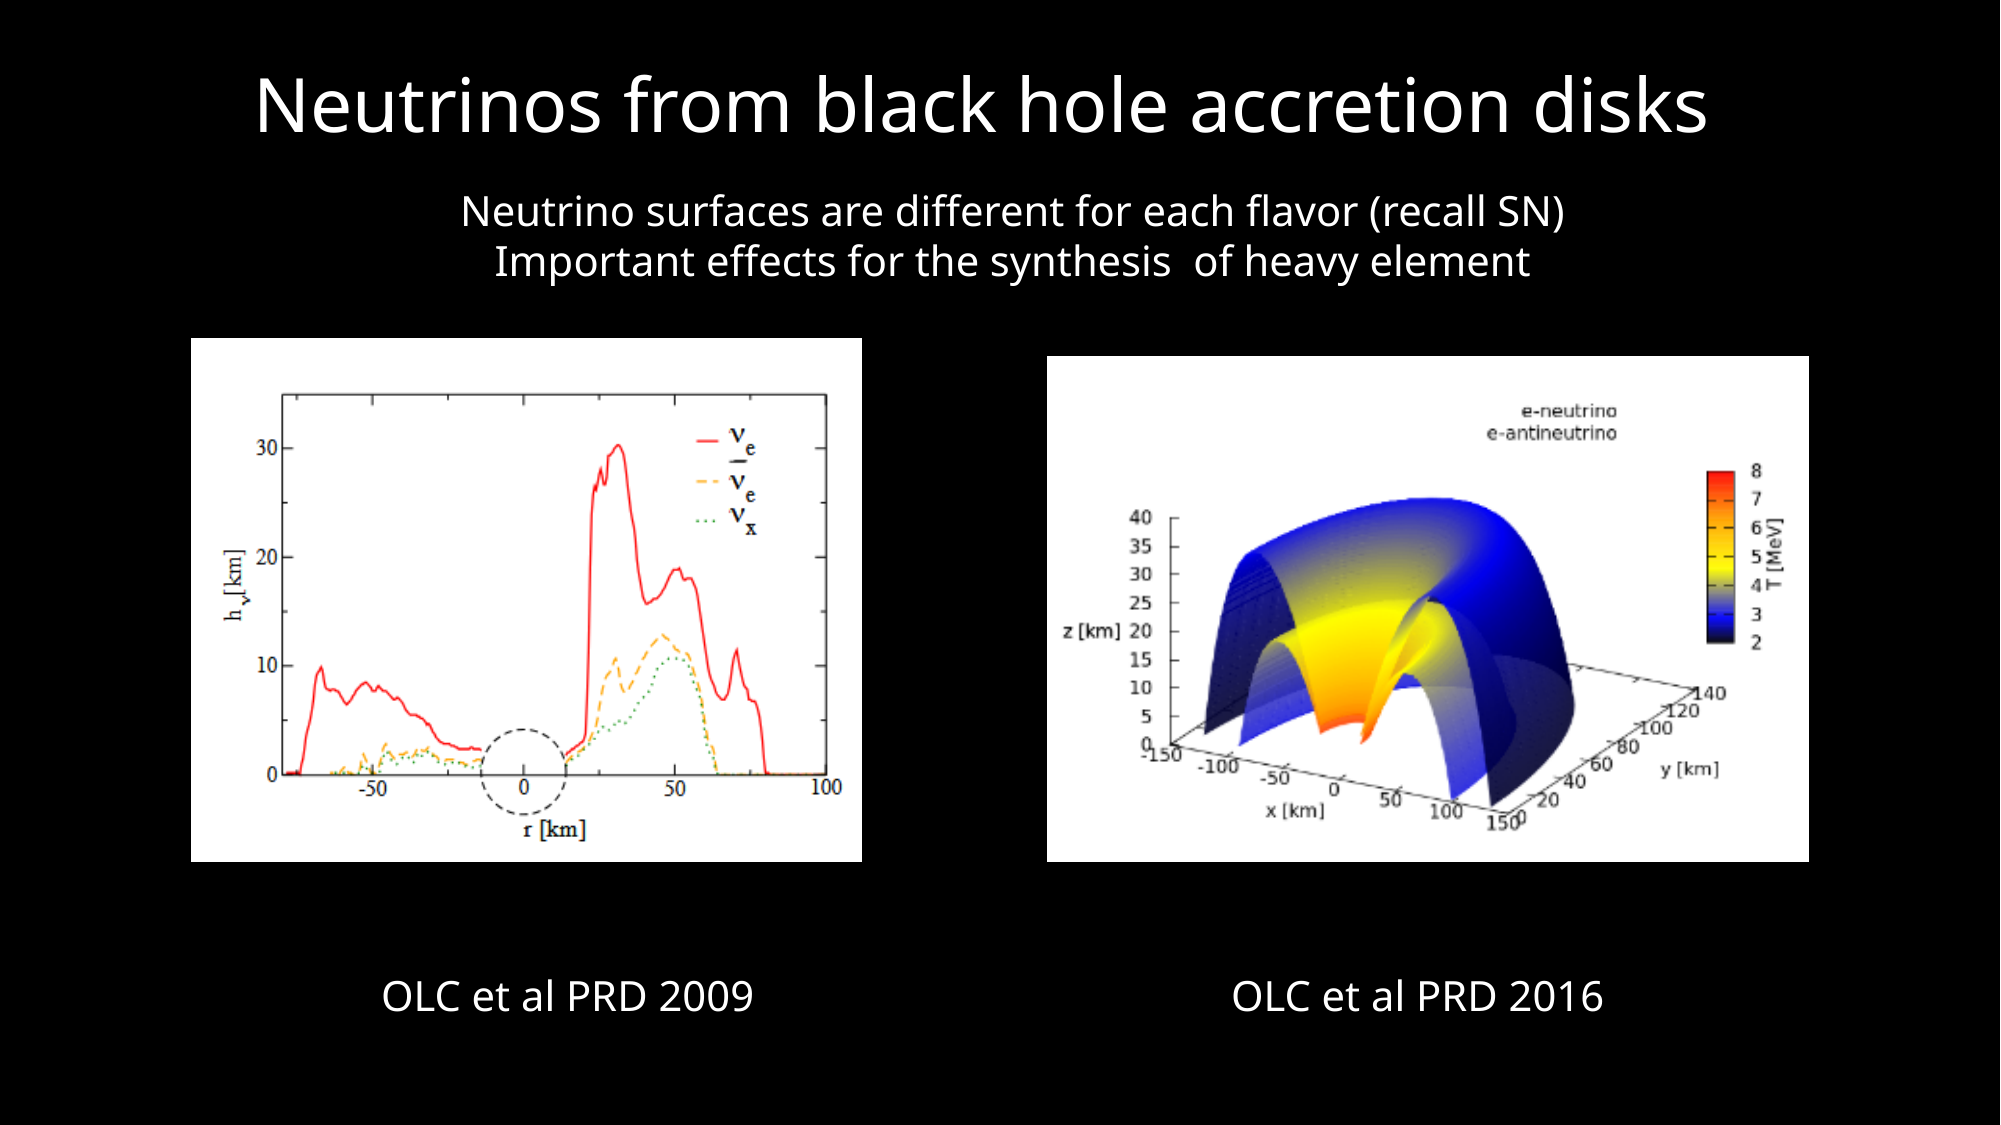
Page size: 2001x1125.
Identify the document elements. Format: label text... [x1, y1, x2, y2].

text_box Neutrino surfaces are different for each flavor (recall SN) Important effects for the synthesis of heavy element [445, 177, 1580, 293]
text_box Neutrinos from black hole accretion disks [120, 0, 1845, 217]
text_box OLC et al PRD 2016 [1216, 962, 1620, 1028]
text_box OLC et al PRD 2009 [366, 962, 770, 1028]
picture [1046, 355, 1809, 862]
picture [191, 338, 863, 862]
